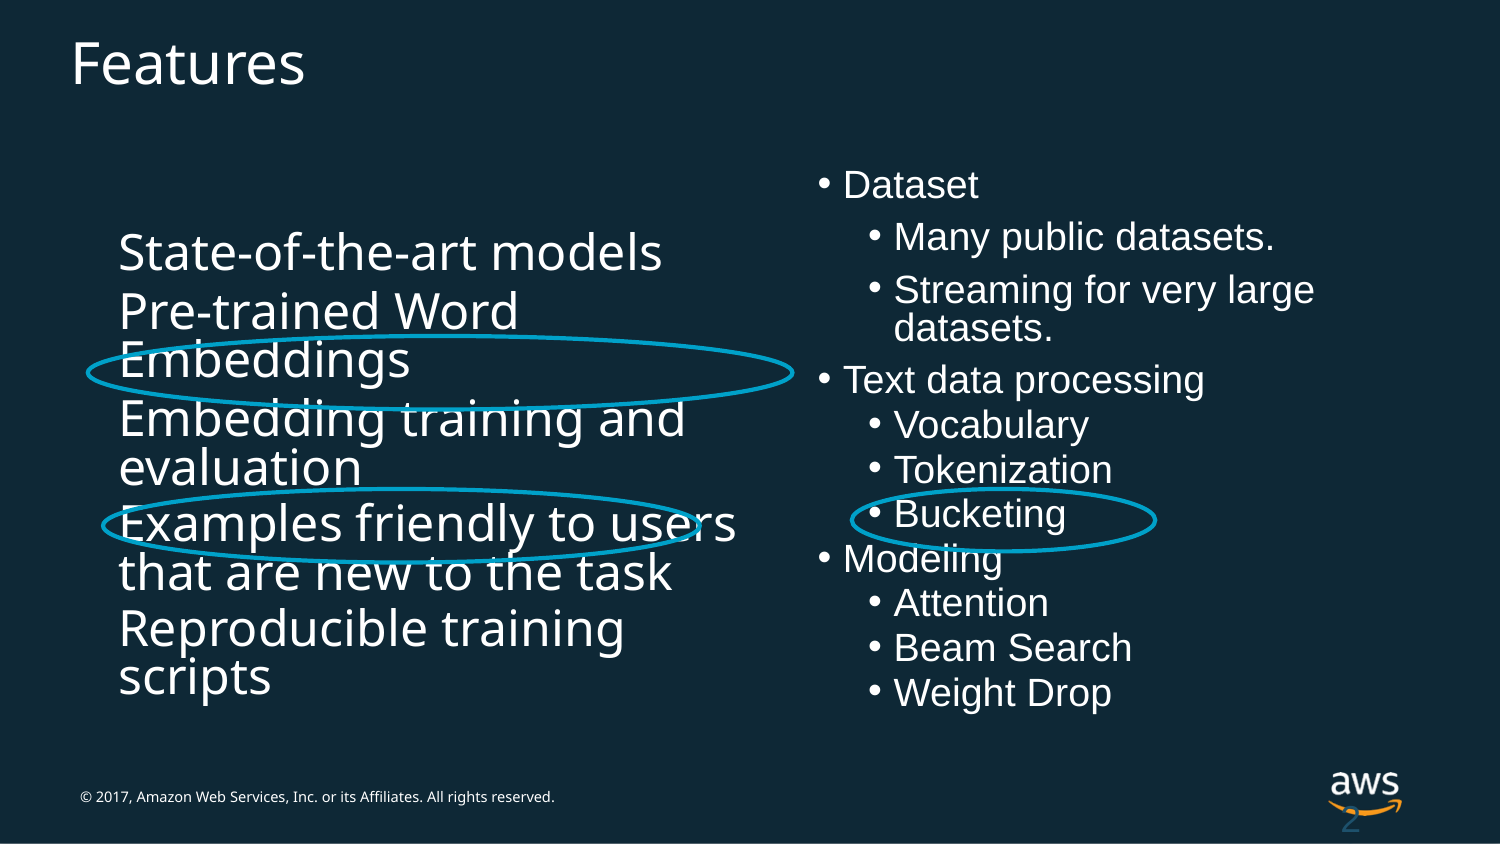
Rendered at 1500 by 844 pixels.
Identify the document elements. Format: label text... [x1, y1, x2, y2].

picture [1328, 772, 1402, 816]
text_box Dataset Many public datasets. Streaming for very large datasets. Text data processing Vocabulary Tokenization Bucketing Modeling Attention Beam Search Weight Drop [812, 160, 1342, 741]
text_box [103, 488, 700, 563]
text_box [851, 488, 1156, 552]
title Features [55, 18, 1402, 109]
text_box [87, 335, 793, 410]
list State-of-the-art models Pre-trained Word Embeddings Embedding training and evaluation Examples friendly to users that are new to the task Reproducible training scripts [103, 384, 773, 760]
list State-of-the-art models Pre-trained Word Embeddings Embedding training and evaluation Examples friendly to users that are new to the task Reproducible training scripts [103, 224, 773, 361]
slide_number 23 [1325, 787, 1360, 821]
